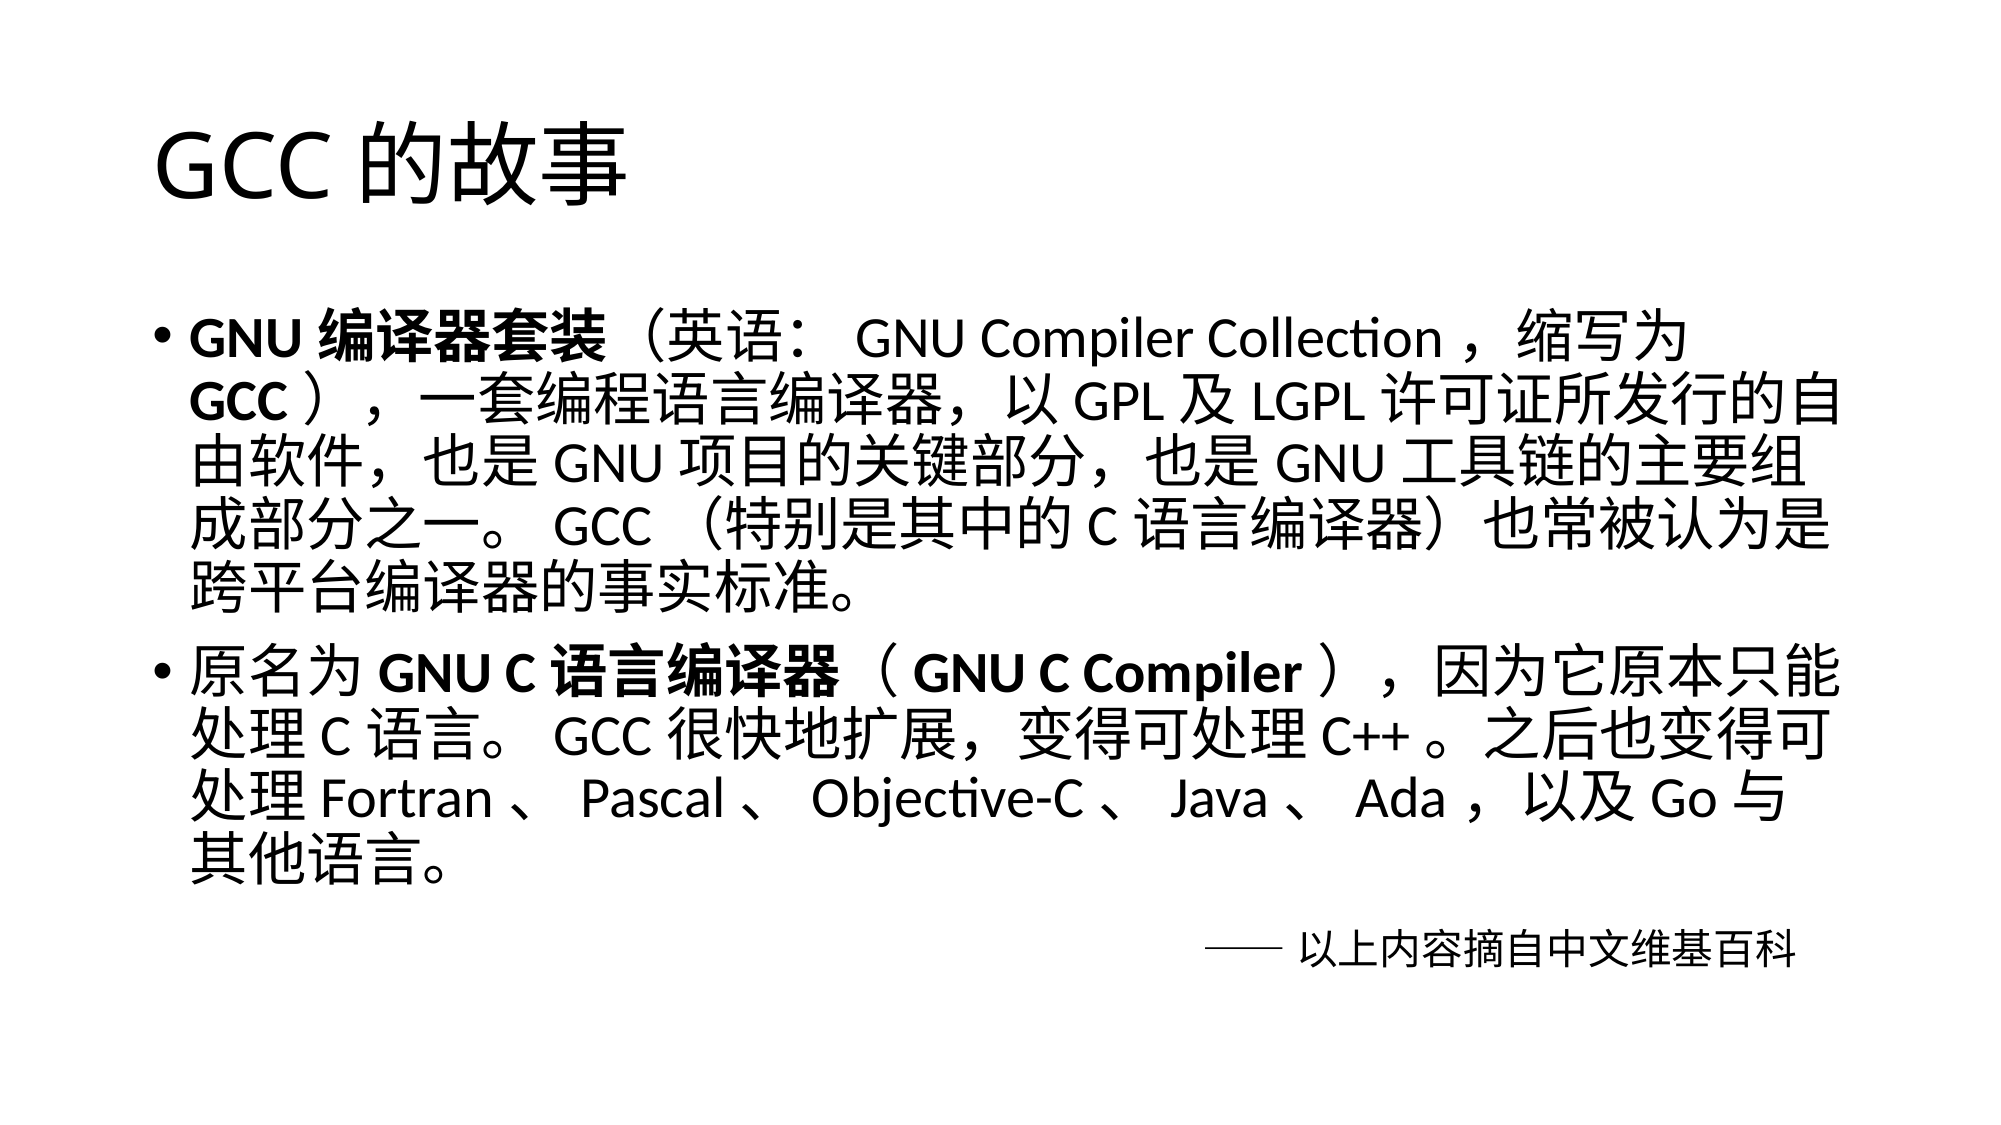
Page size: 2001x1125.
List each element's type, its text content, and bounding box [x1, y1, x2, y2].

title GCC的故事 [137, 59, 1863, 278]
list GNU编译器套装（英语：GNU Compiler Collection，缩写为GCC），一套编程语言编译器，以GPL及LGPL许可证所发行的自由软件，也是GNU项目的关键部分，也是GNU工具链的主要组成部分之一。GCC（特别是其中的C语言编译器）也常被认为是跨平台编译器的事实标准。 原名为GNU C语言编译器（GNU C Compiler），因为它原本只能处理C语言。GCC很快地扩展，变得可处理C++。之后也变得可处理Fortran、Pascal、Objective-C、Java、Ada，以及Go与其他语言。 ——以上内容摘自中文维基百科 [137, 299, 1863, 1014]
